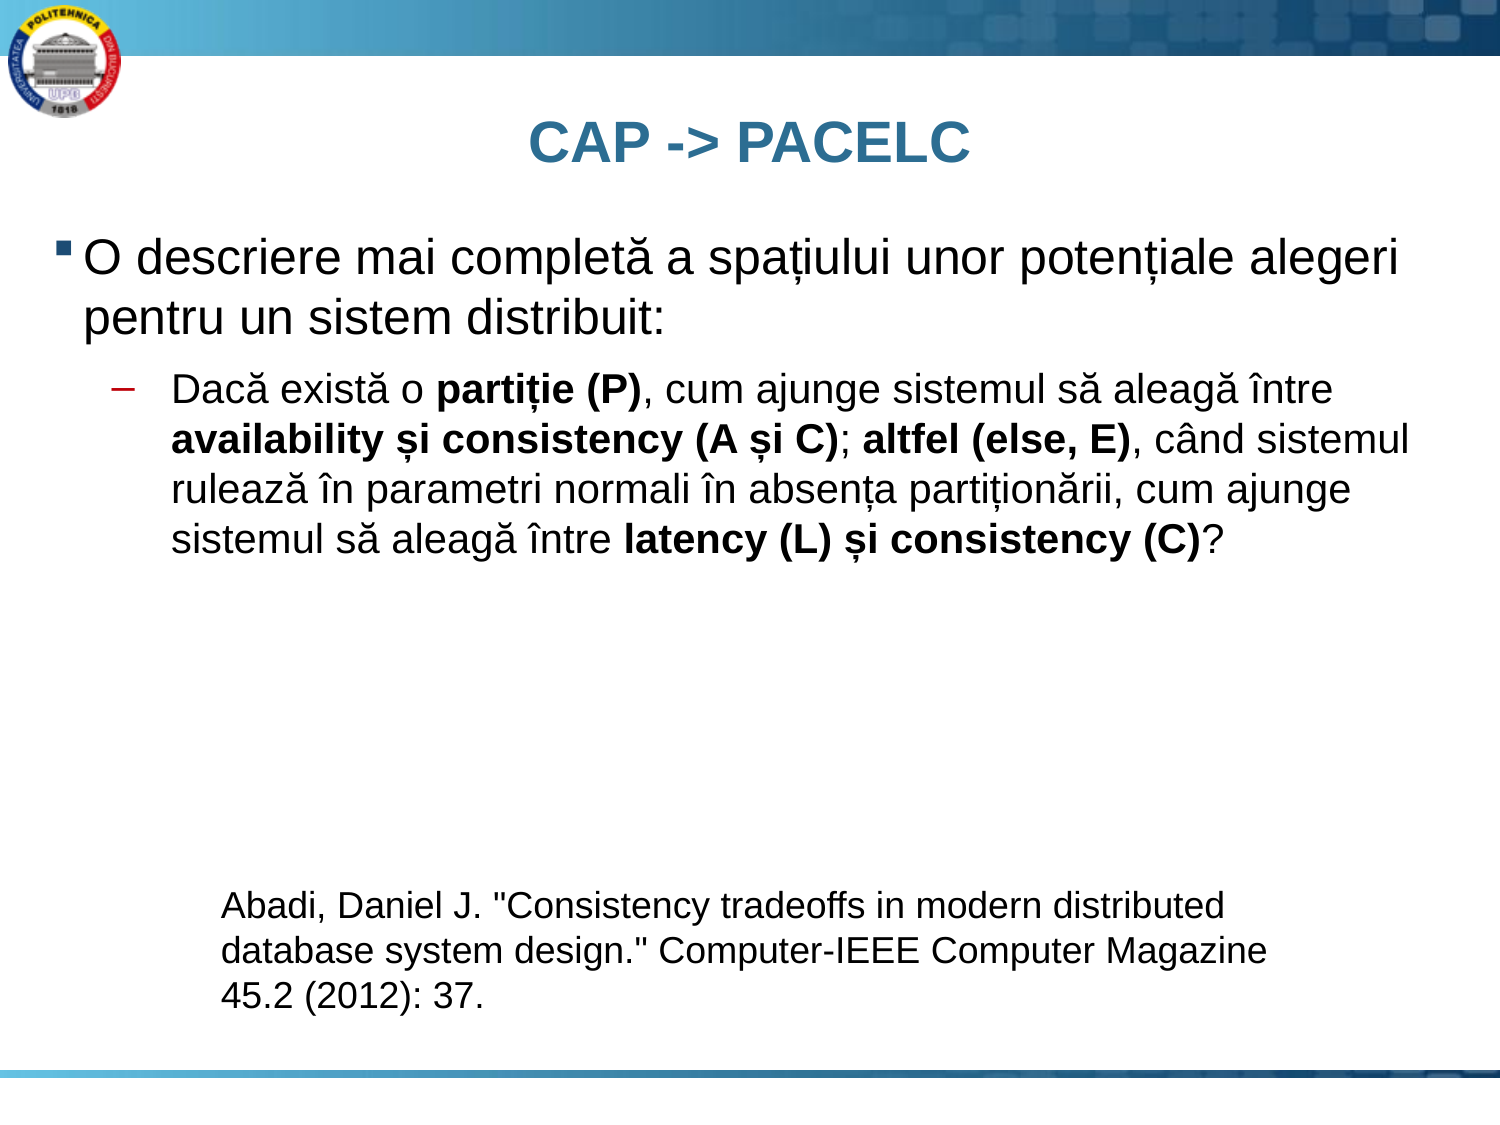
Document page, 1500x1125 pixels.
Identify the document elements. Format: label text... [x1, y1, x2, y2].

title CAP -> PACELC [51, 102, 1449, 178]
picture [0, 1070, 1500, 1078]
list O descriere mai completă a spațiului unor potențiale alegeri pentru un sistem distribuit: Dacă există o partiție (P), cum ajunge sistemul să aleagă între availability și consistency (A și C); altfel (else, E), când sistemul rulează în parametri normali în absența partiționării, cum ajunge sistemul să aleagă între latency (L) și consistency (C)? [52, 217, 1451, 1053]
picture [0, 0, 1500, 118]
text_box Abadi, Daniel J. "Consistency tradeoffs in modern distributed database system design." Computer-IEEE Computer Magazine 45.2 (2012): 37. [206, 873, 1343, 1023]
